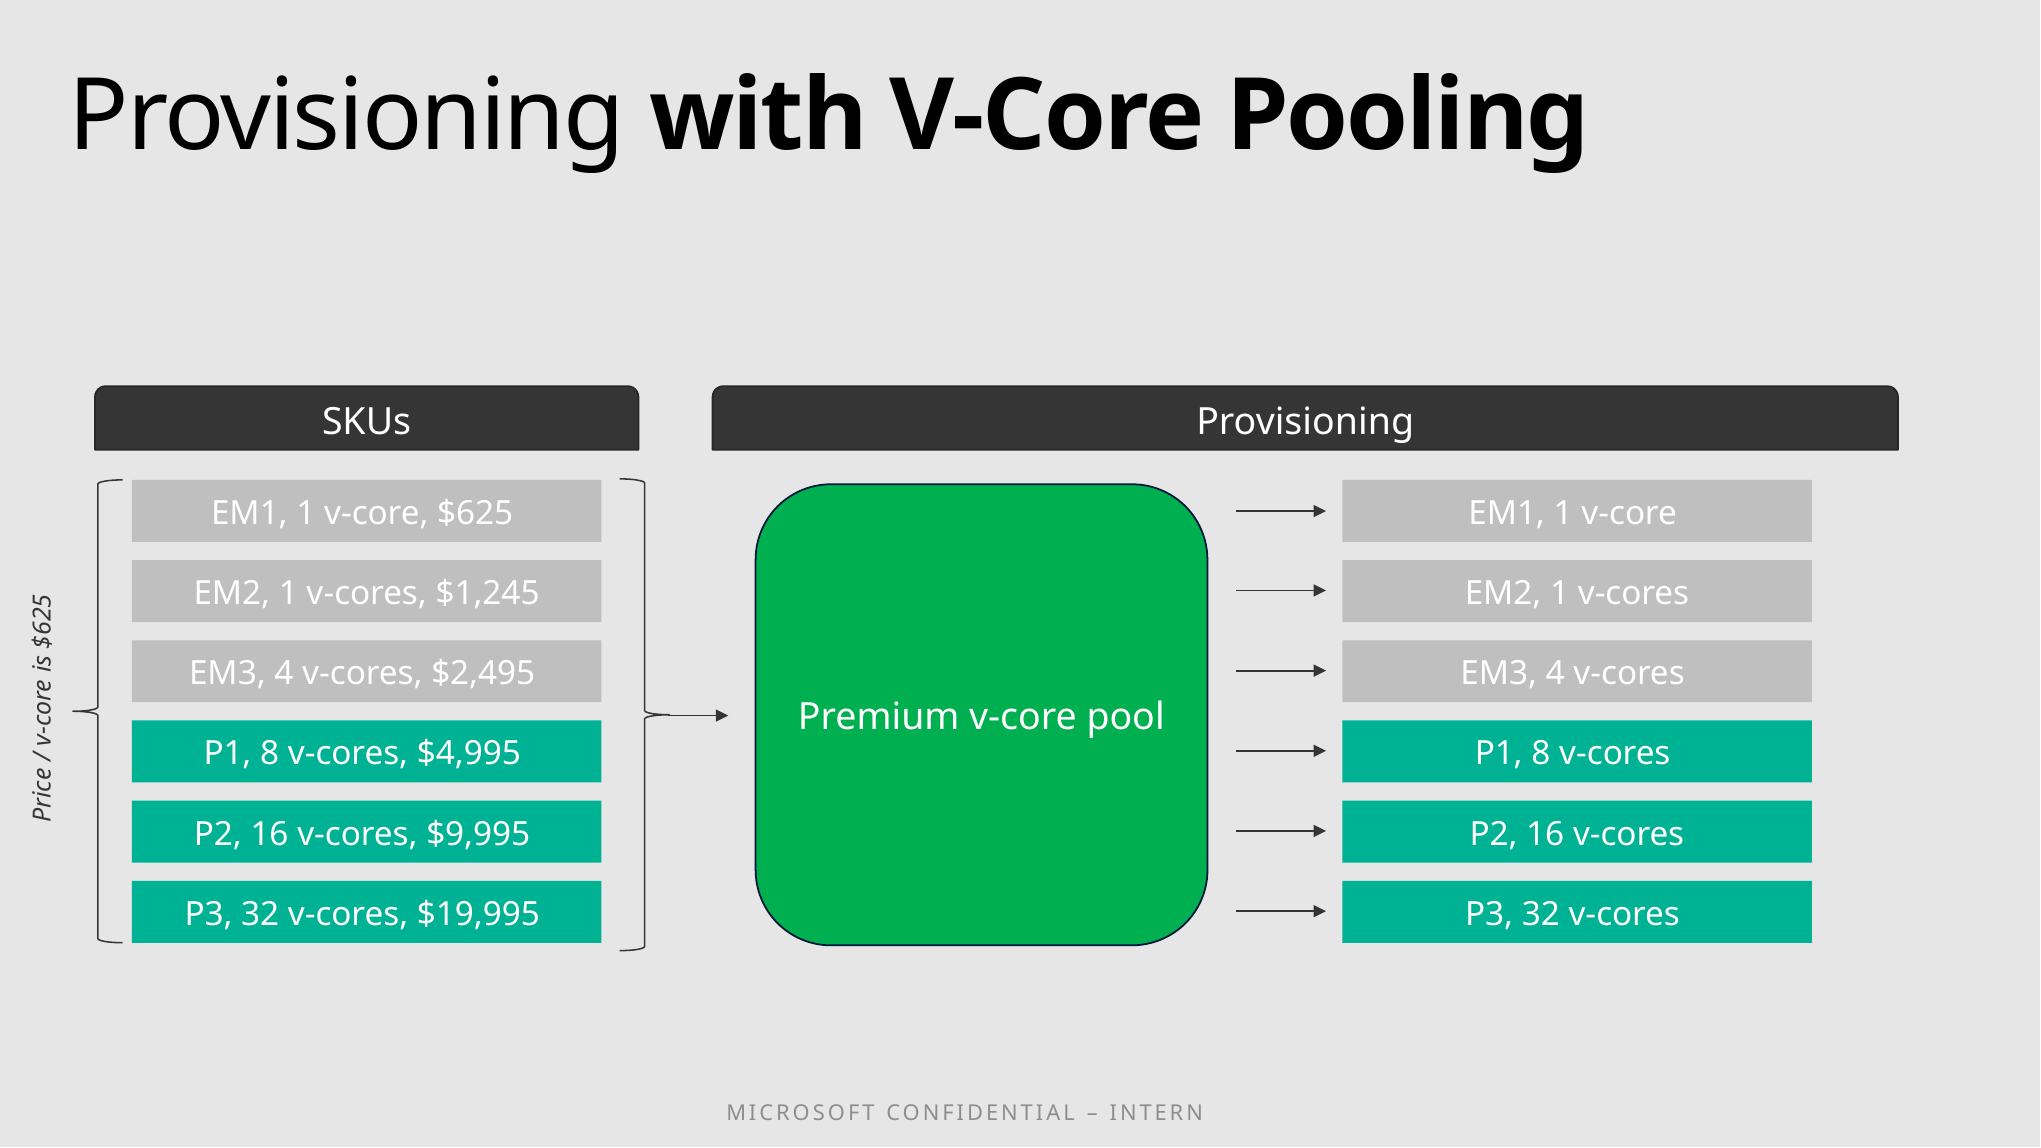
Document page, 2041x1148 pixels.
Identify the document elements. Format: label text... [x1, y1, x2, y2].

text_box EM2, 1 v-cores [1341, 559, 1813, 623]
text_box [619, 478, 671, 952]
text_box P2, 16 v-cores, $9,995 [131, 800, 602, 863]
text_box P1, 8 v-cores [1341, 720, 1813, 783]
text_box Provisioning [711, 385, 1899, 451]
text_box Price / v-core is $625 [18, 554, 64, 863]
text_box P1, 8 v-cores, $4,995 [131, 720, 602, 783]
text_box EM1, 1 v-core [1341, 479, 1813, 543]
title Provisioning with V-Core Pooling [45, 48, 1996, 199]
text_box SKUs [94, 385, 640, 451]
text_box Premium v-core pool [754, 483, 1209, 947]
text_box P2, 16 v-cores [1341, 800, 1813, 863]
text_box P3, 32 v-cores, $19,995 [131, 880, 602, 944]
text_box P3, 32 v-cores [1341, 880, 1813, 944]
text_box [72, 479, 123, 944]
text_box EM3, 4 v-cores, $2,495 [131, 639, 602, 703]
text_box EM1, 1 v-core, $625 [131, 479, 602, 543]
text_box EM3, 4 v-cores [1341, 639, 1813, 703]
text_box EM2, 1 v-cores, $1,245 [131, 559, 602, 623]
